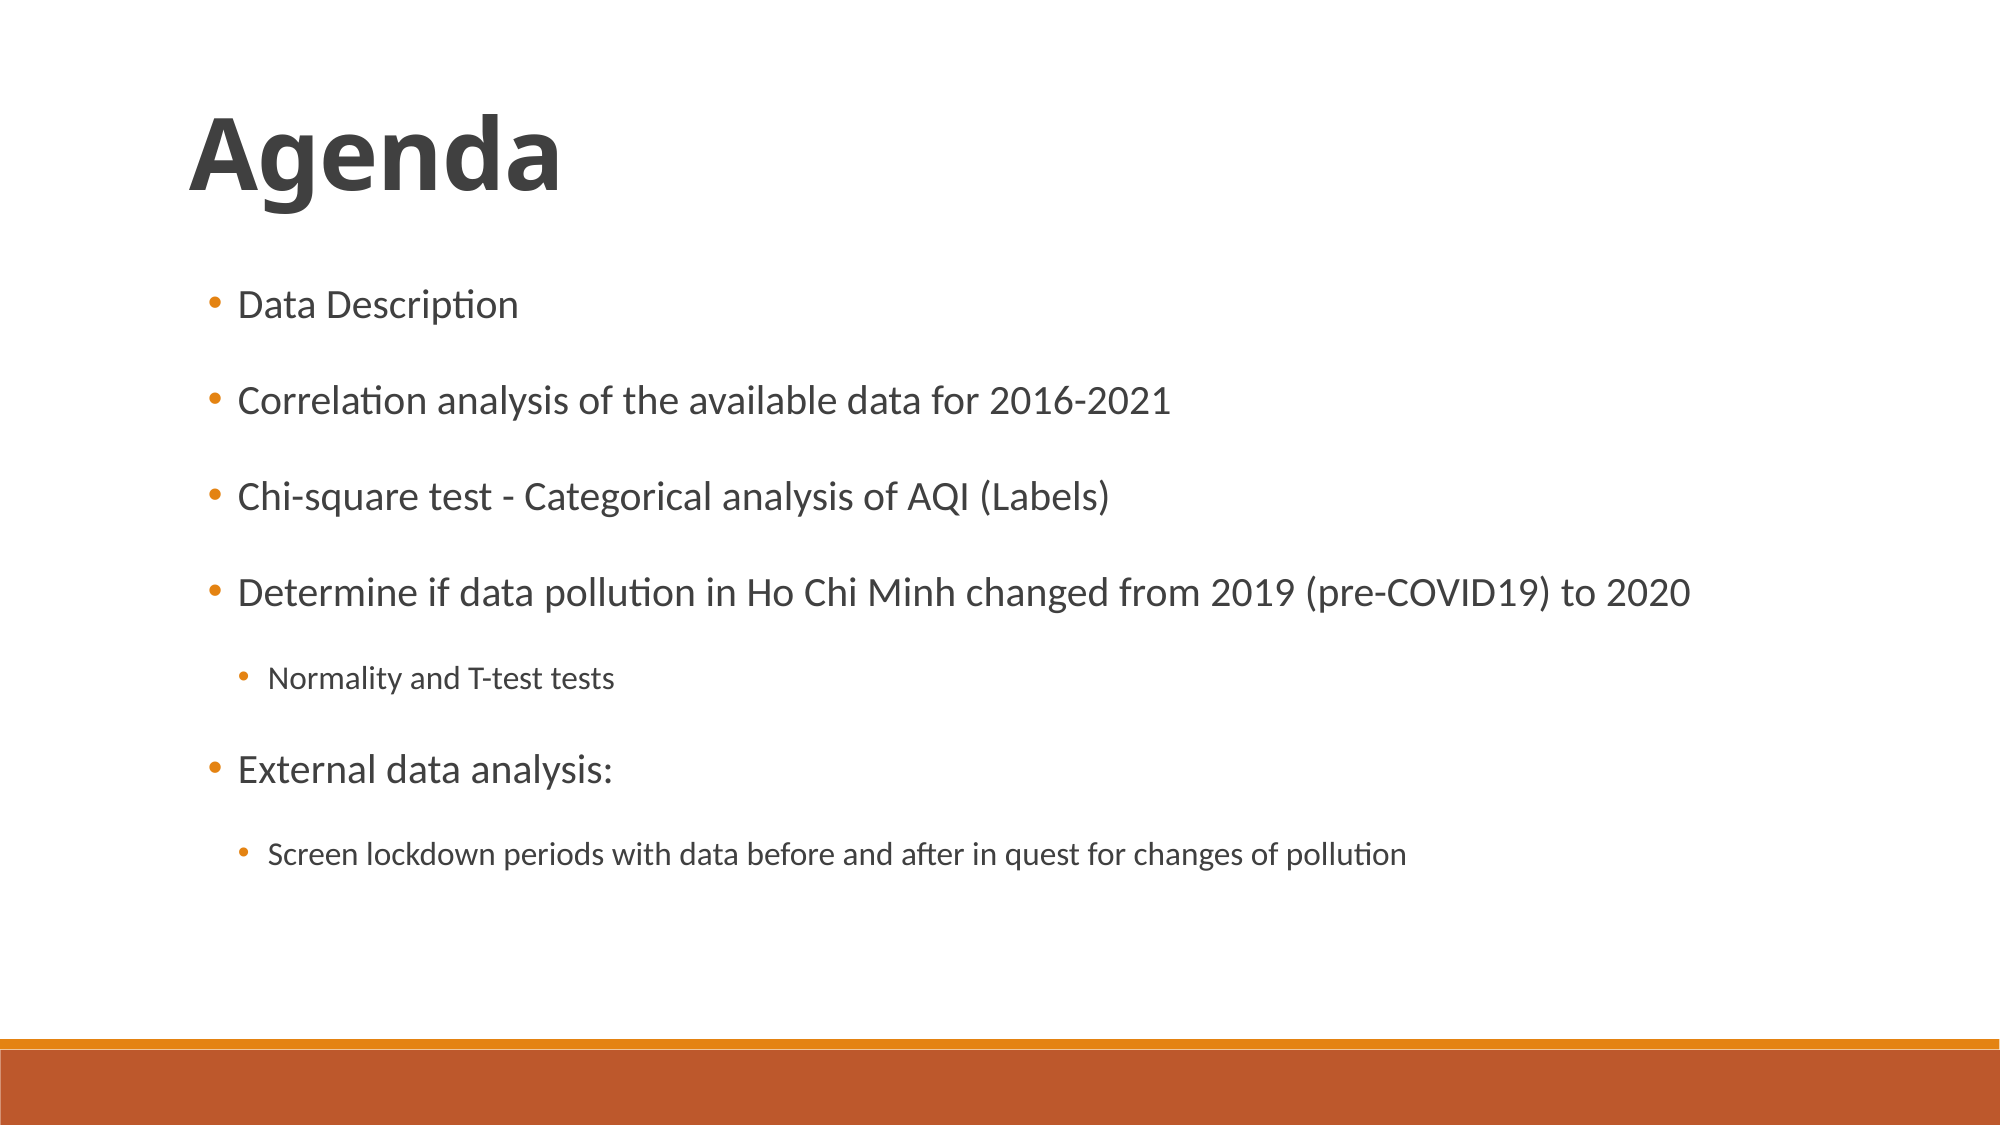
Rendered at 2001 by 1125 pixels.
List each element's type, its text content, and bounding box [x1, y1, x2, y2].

title Agenda [174, 67, 1825, 219]
list Data Description Correlation analysis of the available data for 2016-2021 Chi-square test - Categorical analysis of AQI (Labels) Determine if data pollution in Ho Chi Minh changed from 2019 (pre-COVID19) to 2020 Normality and T-test tests External data analysis: Screen lockdown periods with data before and after in quest for changes of pollution [174, 244, 1825, 905]
